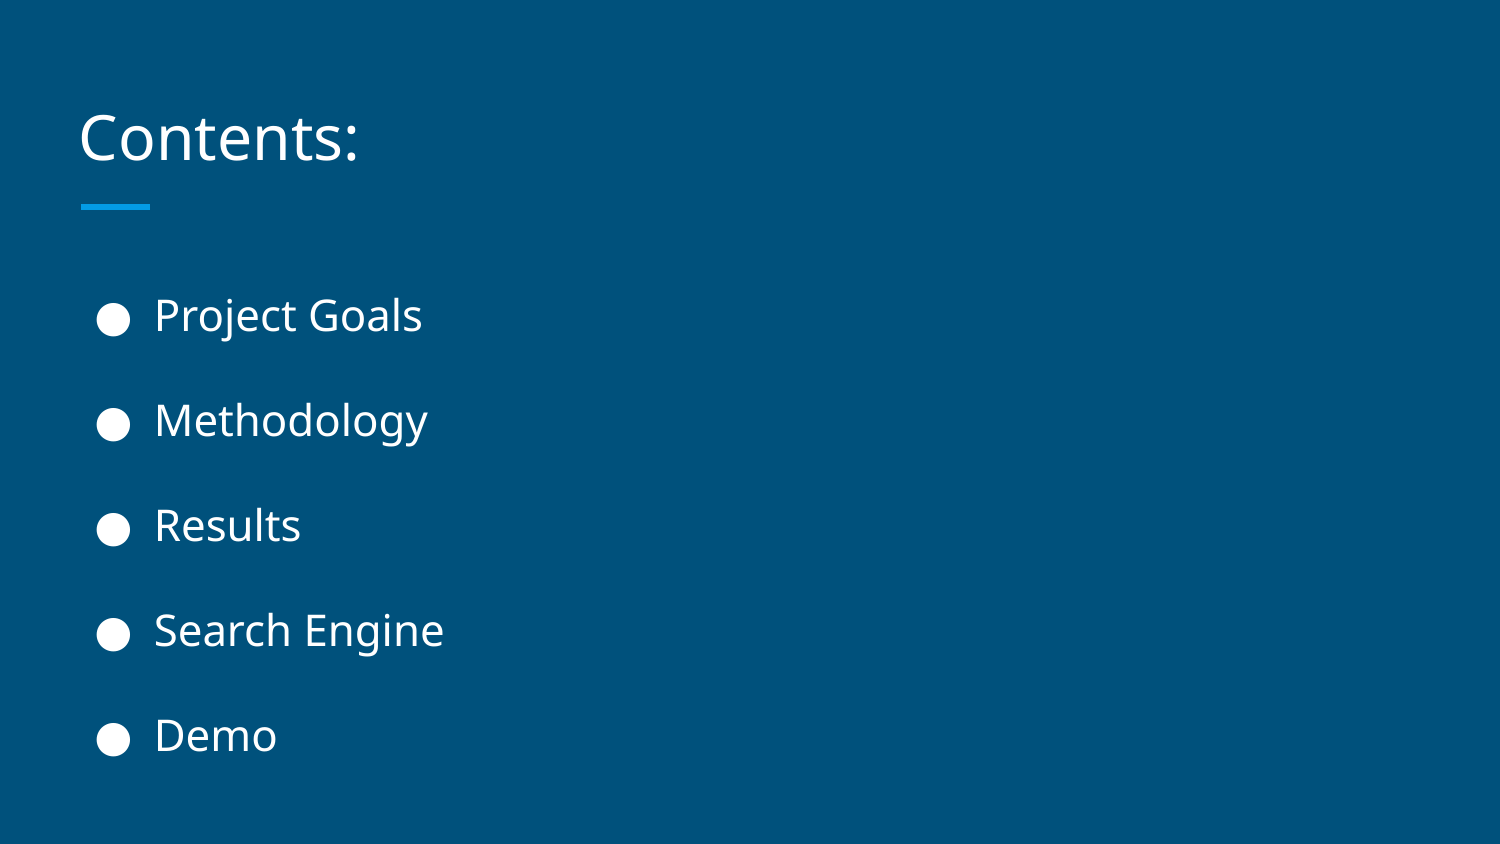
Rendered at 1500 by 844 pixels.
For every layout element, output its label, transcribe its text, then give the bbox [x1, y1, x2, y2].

title Contents: [63, 75, 1437, 188]
list Project Goals Methodology Results Search Engine Demo [63, 220, 1437, 820]
